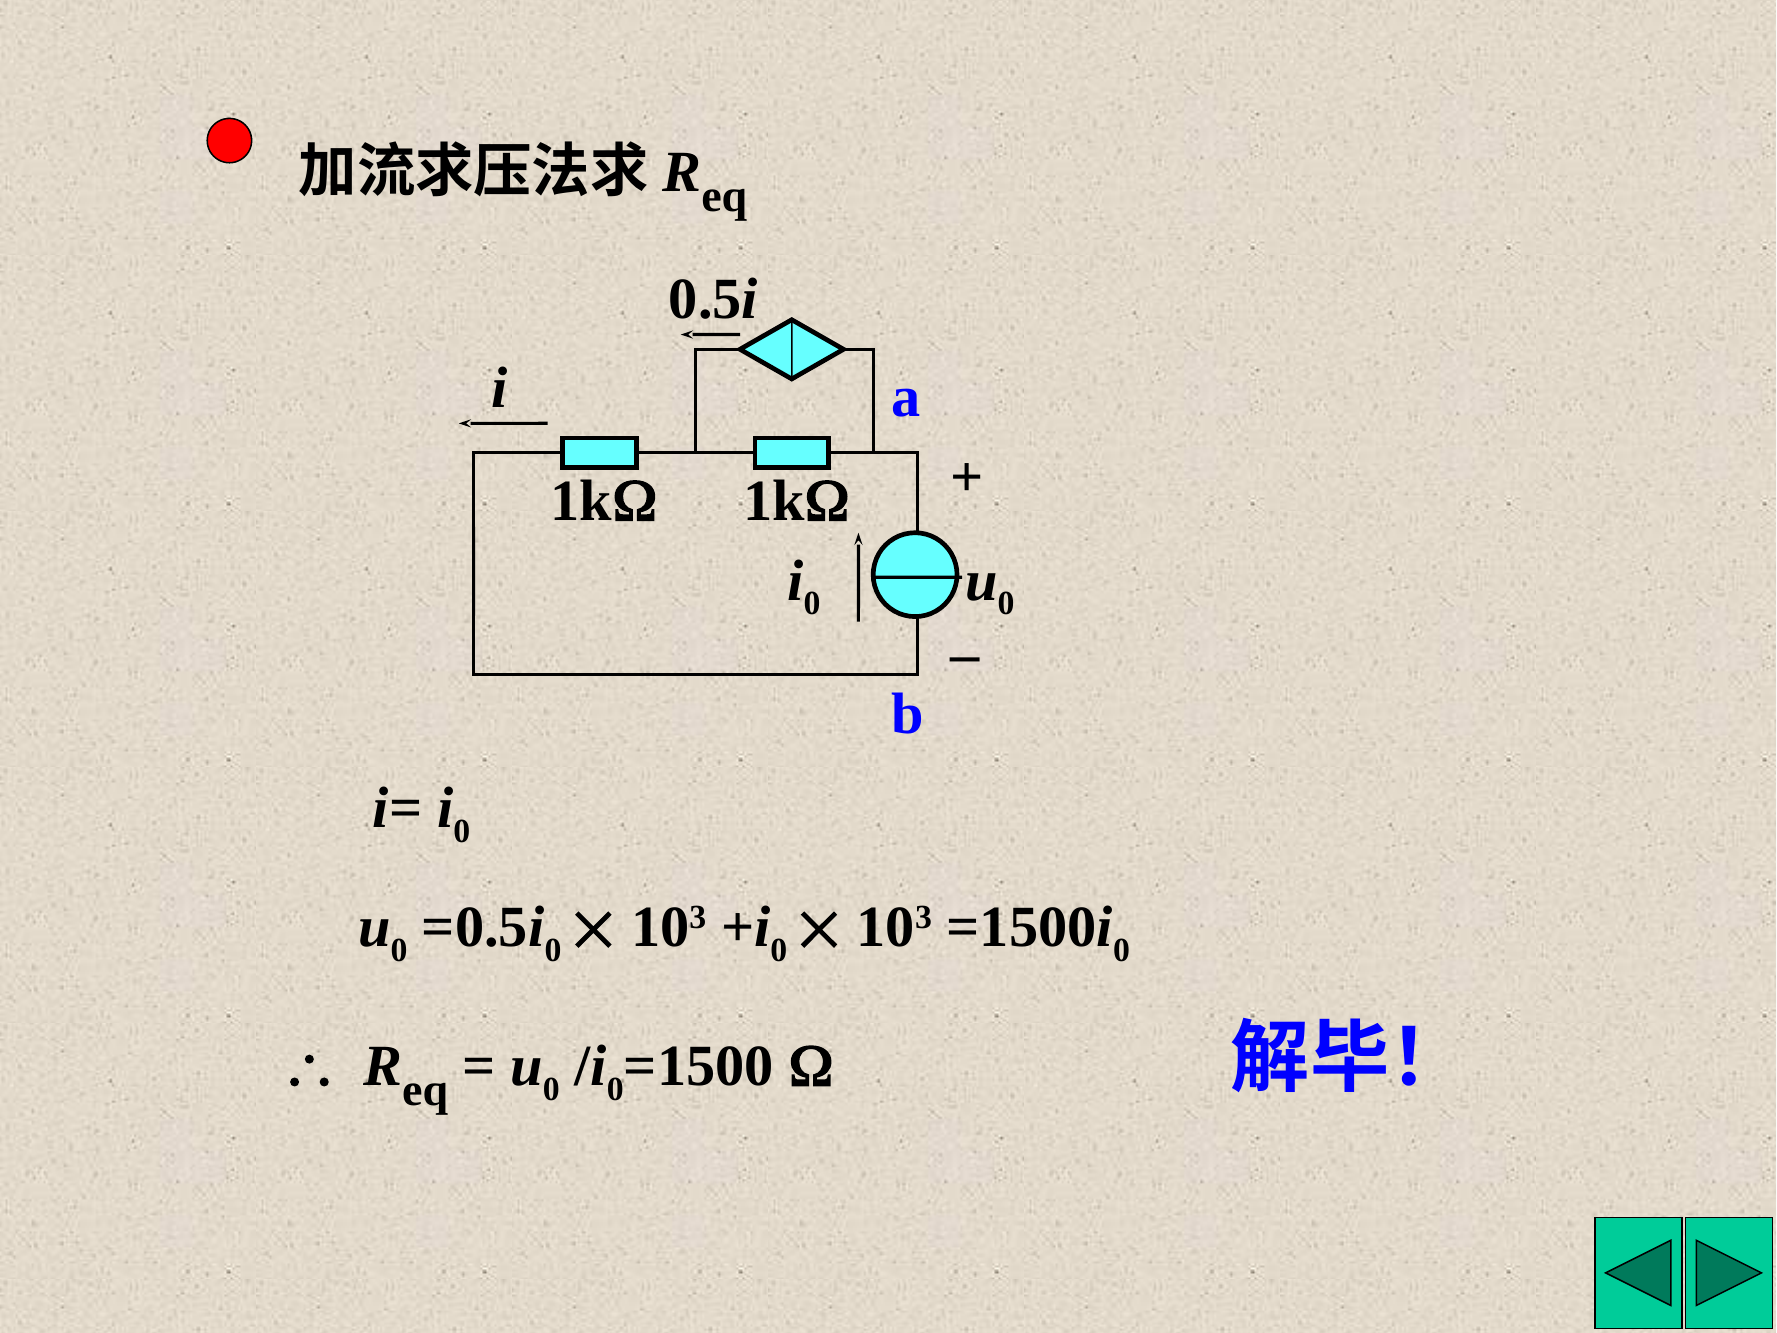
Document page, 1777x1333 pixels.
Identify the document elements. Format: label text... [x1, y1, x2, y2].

picture [0, 0, 1777, 1333]
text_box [207, 103, 800, 192]
text_box u0 =0.5i0  103 +i0  103 =1500i0 [340, 879, 1214, 977]
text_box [458, 251, 1066, 754]
text_box i= i0 [355, 760, 533, 859]
text_box  Req = u0 /i0=1500  [266, 997, 918, 1124]
text_box 解毕！ [1212, 997, 1487, 1110]
